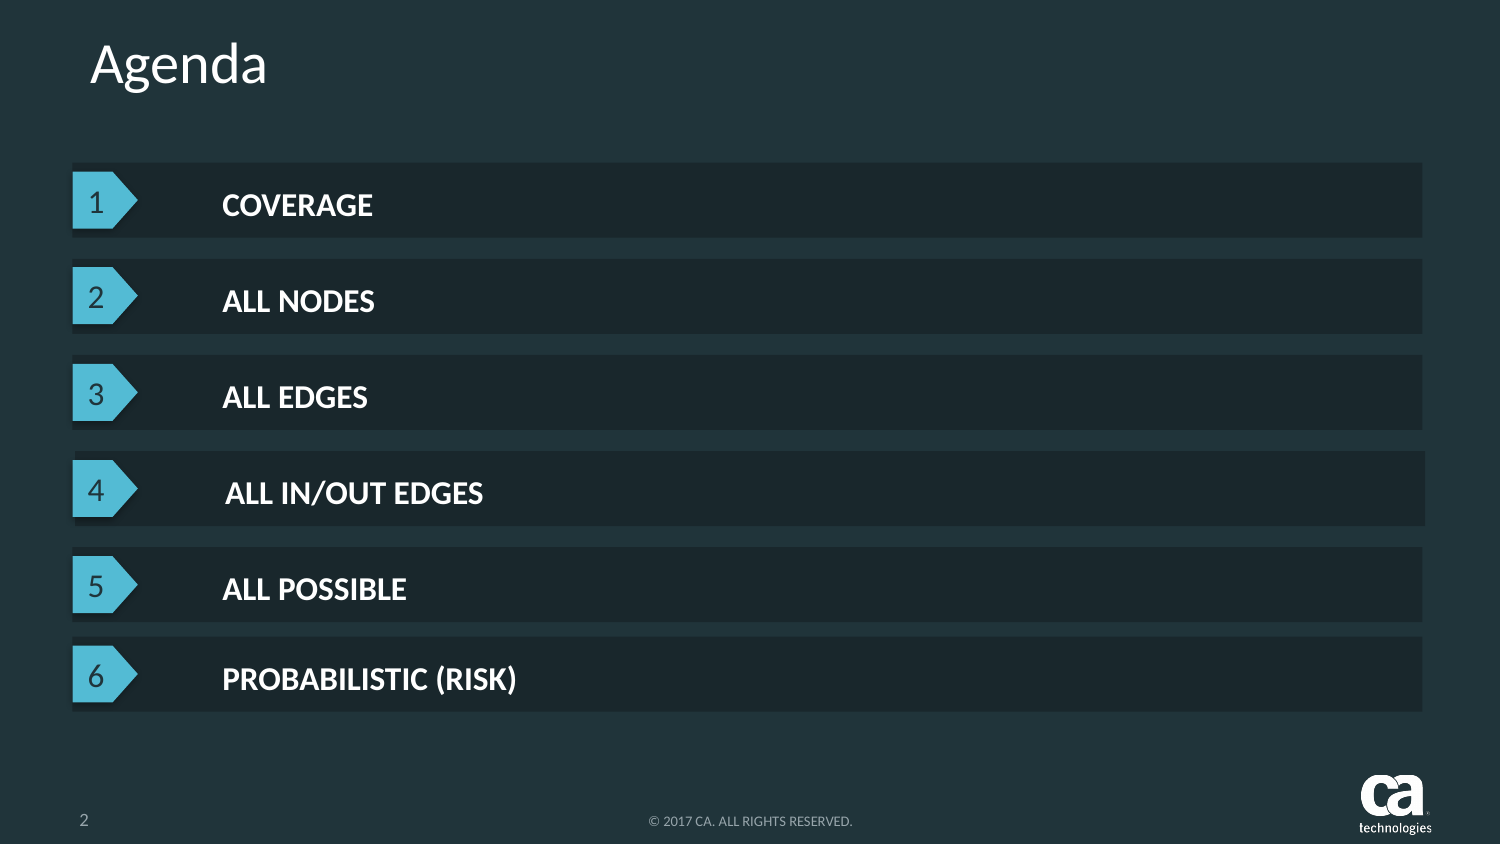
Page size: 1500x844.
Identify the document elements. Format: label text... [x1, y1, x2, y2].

text_box 2 [71, 266, 139, 325]
text_box 5 [71, 555, 139, 614]
list All Edges [72, 354, 1423, 430]
list ALL Possible [72, 547, 1423, 623]
text_box 4 [71, 459, 139, 518]
list Probabilistic (RISK) [72, 636, 1423, 712]
list Coverage [72, 162, 1423, 238]
list All Nodes [72, 258, 1423, 334]
text_box 1 [71, 170, 139, 230]
list All in/Out Edges [75, 451, 1426, 527]
text_box 6 [71, 644, 139, 704]
text_box 3 [71, 363, 139, 422]
title Agenda [75, 25, 1425, 170]
